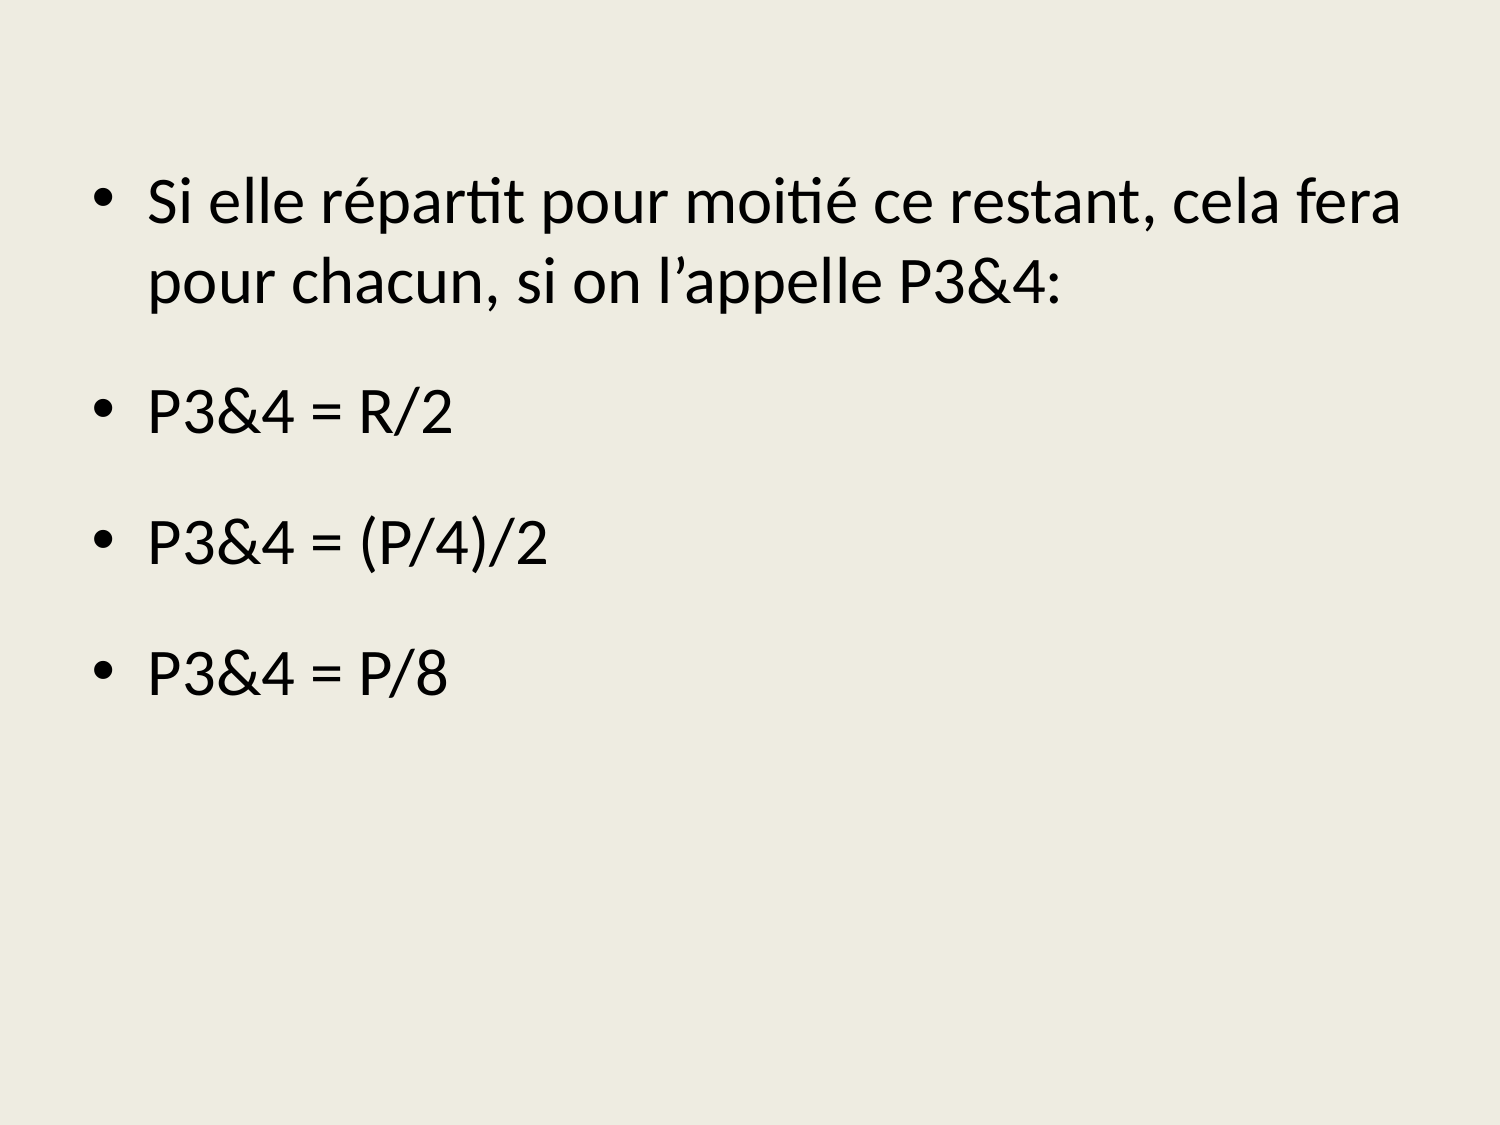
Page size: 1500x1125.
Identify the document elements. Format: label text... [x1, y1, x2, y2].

list Si elle répartit pour moitié ce restant, cela fera pour chacun, si on l’appelle P3&4: P3&4 = R/2 P3&4 = (P/4)/2 P3&4 = P/8 [76, 149, 1427, 1094]
